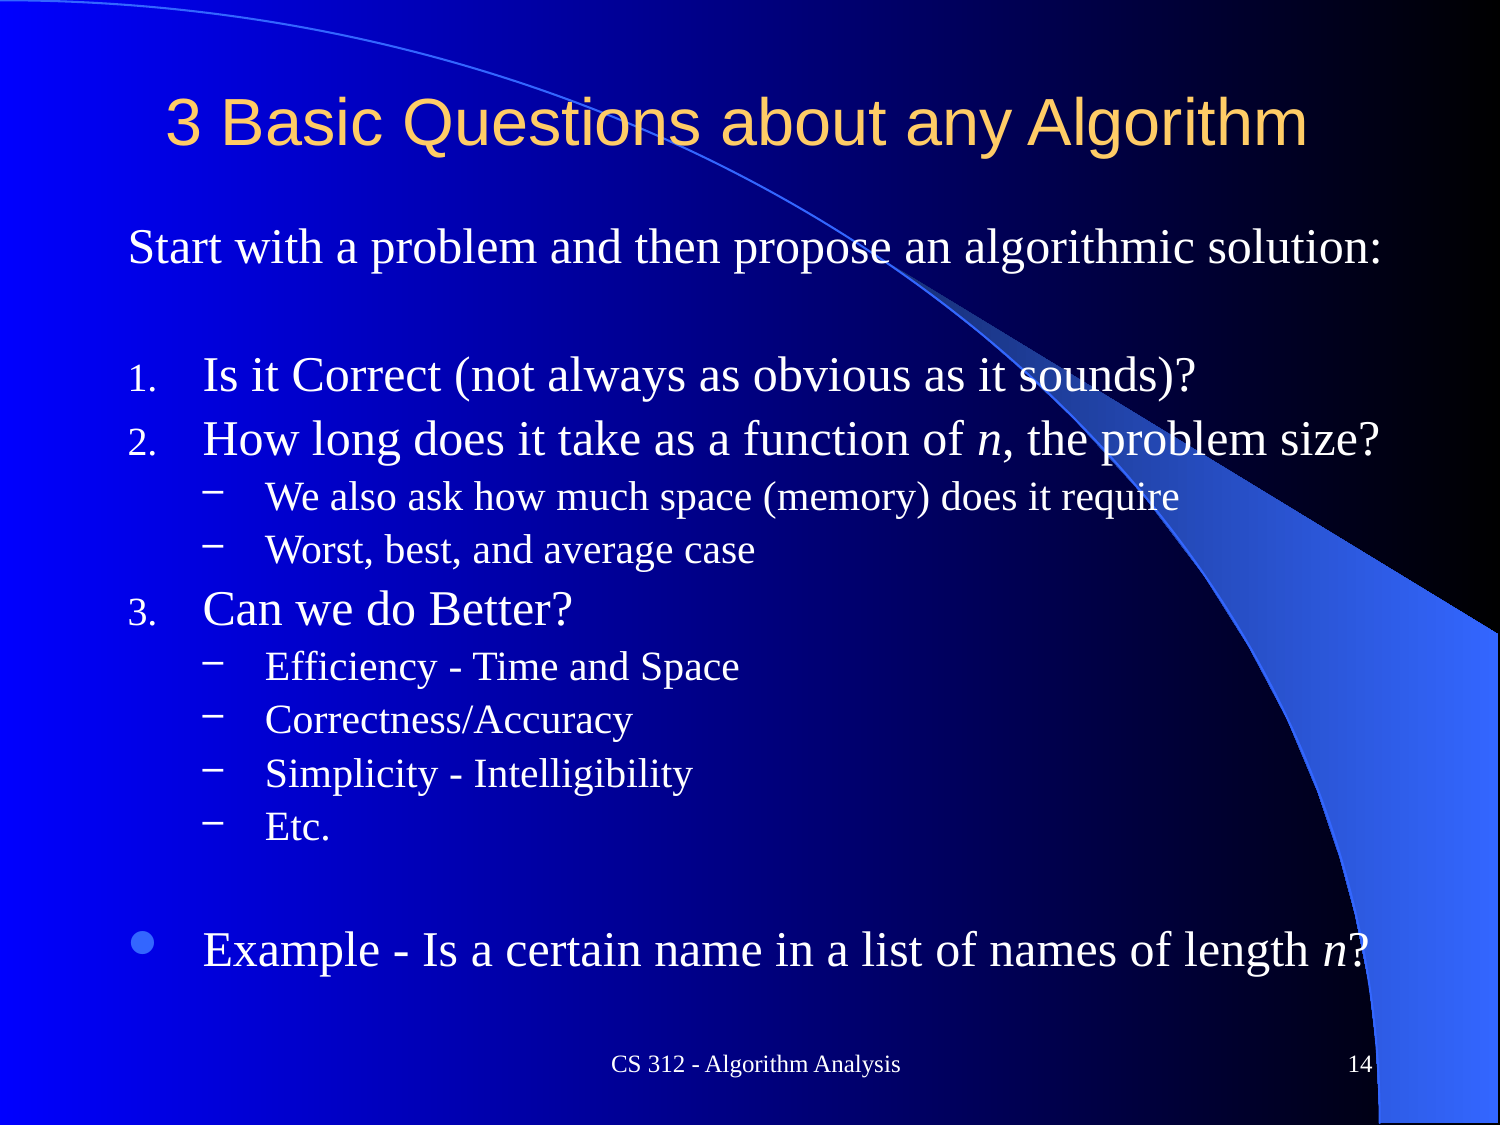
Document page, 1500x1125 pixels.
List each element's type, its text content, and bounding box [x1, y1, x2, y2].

title 3 Basic Questions about any Algorithm [99, 49, 1376, 188]
list Start with a problem and then propose an algorithmic solution: Is it Correct (not always as obvious as it sounds)? How long does it take as a function of n, the problem size? We also ask how much space (memory) does it require Worst, best, and average case Can we do Better? Efficiency - Time and Space Correctness/Accuracy Simplicity - Intelligibility Etc. Example - Is a certain name in a list of names of length n? [112, 212, 1413, 1001]
footer CS 312 - Algorithm Analysis [474, 1024, 1038, 1101]
slide_number 14 [1074, 1024, 1388, 1101]
